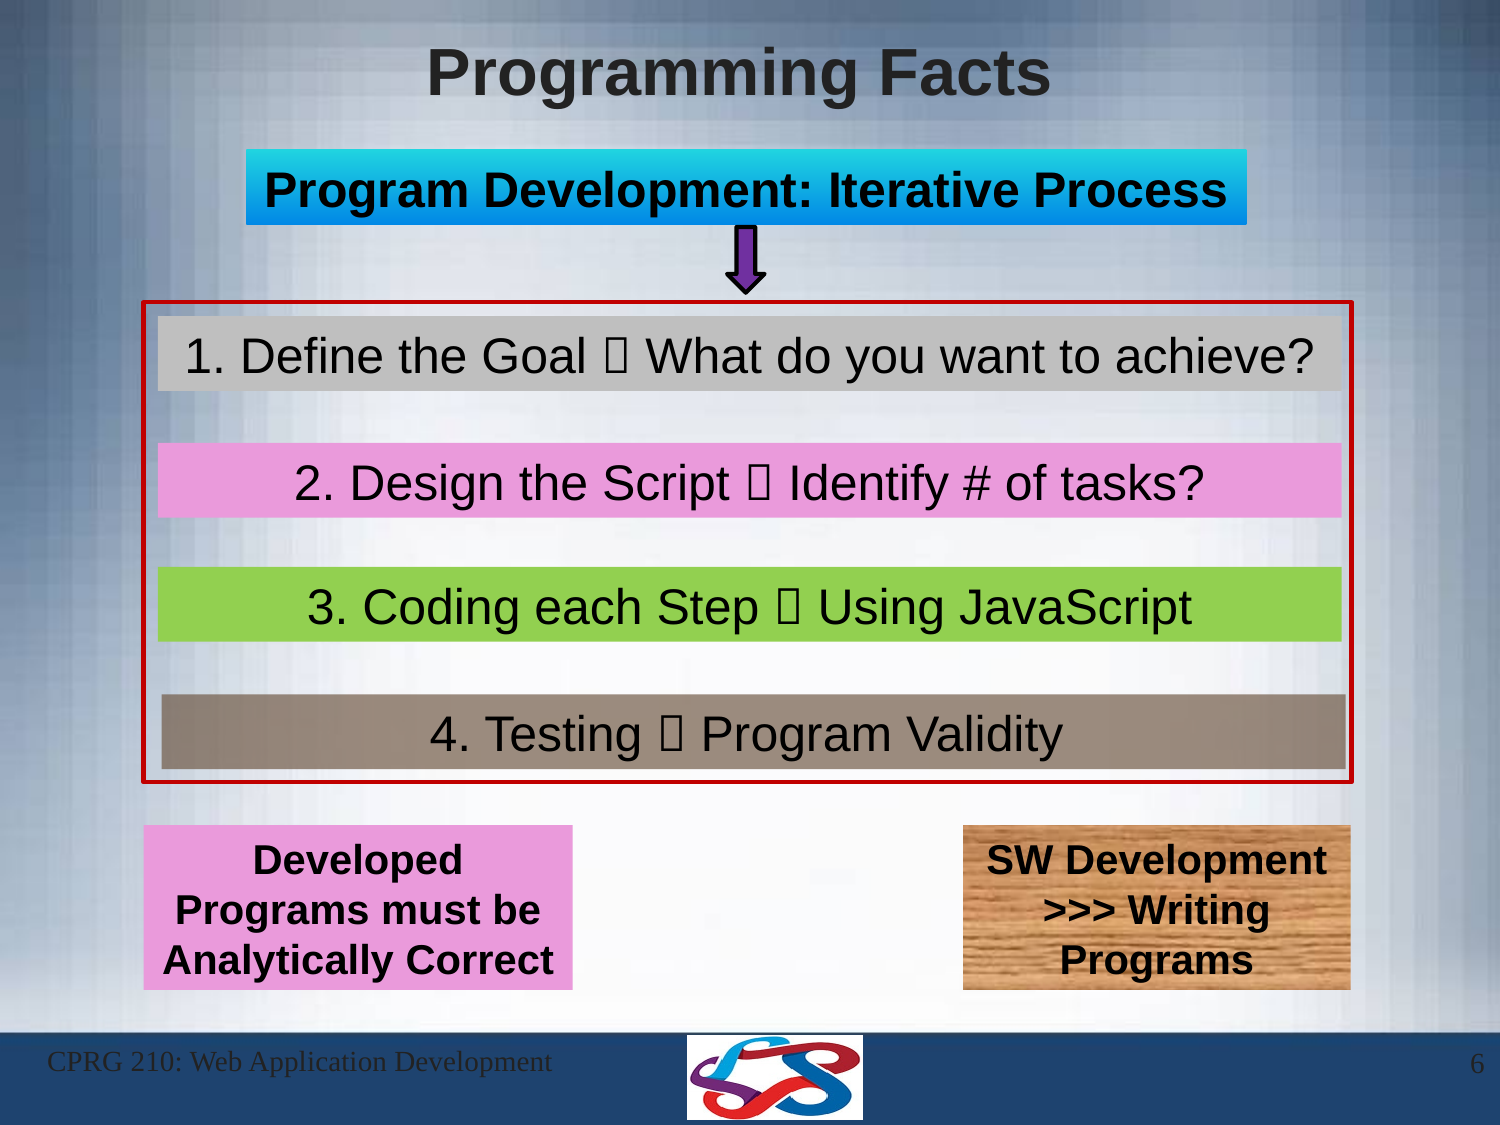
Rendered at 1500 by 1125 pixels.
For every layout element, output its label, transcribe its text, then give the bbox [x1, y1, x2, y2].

text_box [725, 224, 767, 295]
text_box [141, 300, 1354, 784]
slide_number 6 [1187, 1037, 1500, 1112]
title Programming Facts [77, 0, 1403, 163]
text_box Developed Programs must be Analytically Correct [143, 825, 573, 990]
text_box SW Development >>> Writing Programs [963, 825, 1351, 990]
text_box Program Development: Iterative Process [246, 149, 1247, 225]
picture [0, 0, 1500, 1125]
footer CPRG 210: Web Application Development [0, 1035, 600, 1111]
